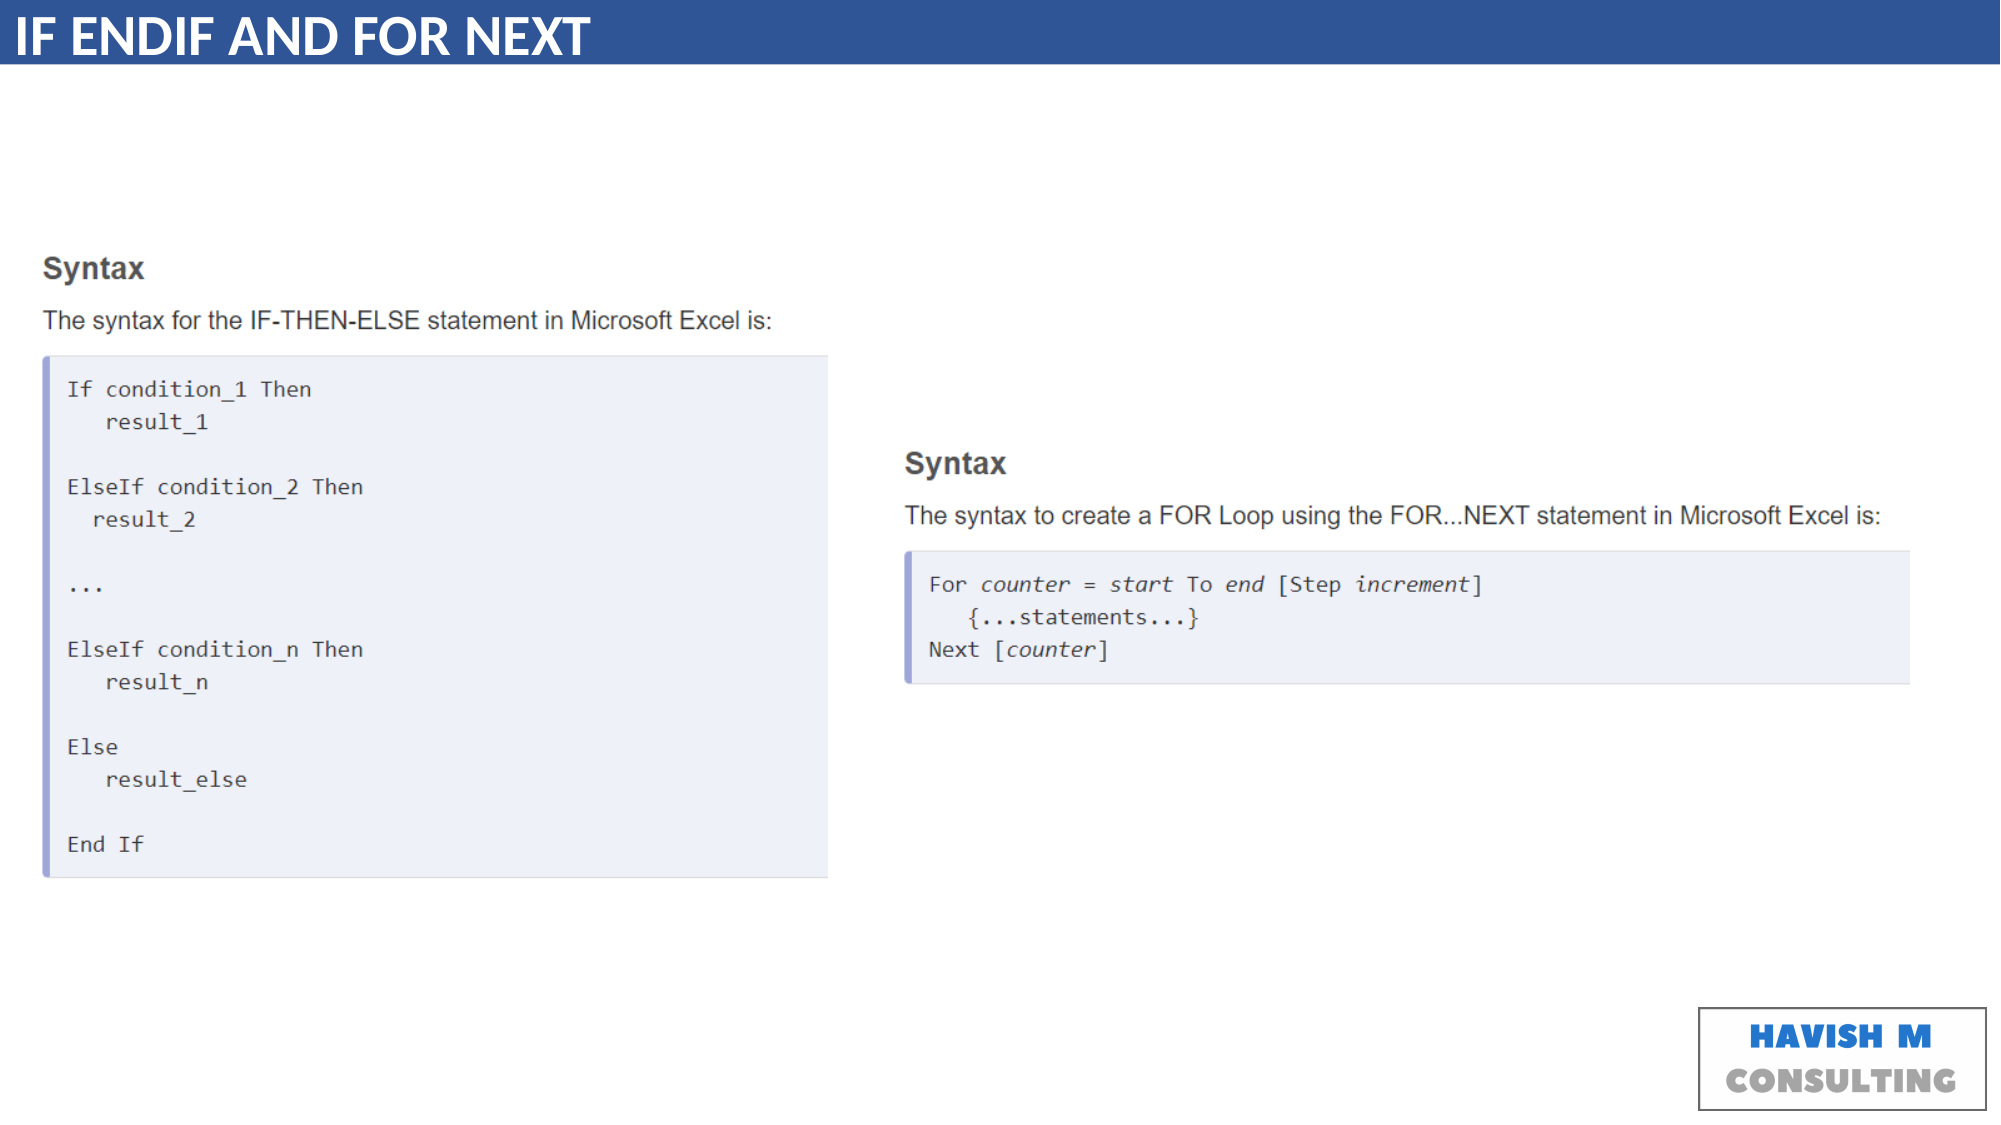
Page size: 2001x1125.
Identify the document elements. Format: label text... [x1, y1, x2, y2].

picture [886, 428, 1910, 697]
picture [1698, 1007, 1987, 1111]
picture [25, 232, 828, 892]
text_box IF ENDIF AND FOR NEXT [0, 0, 2000, 65]
